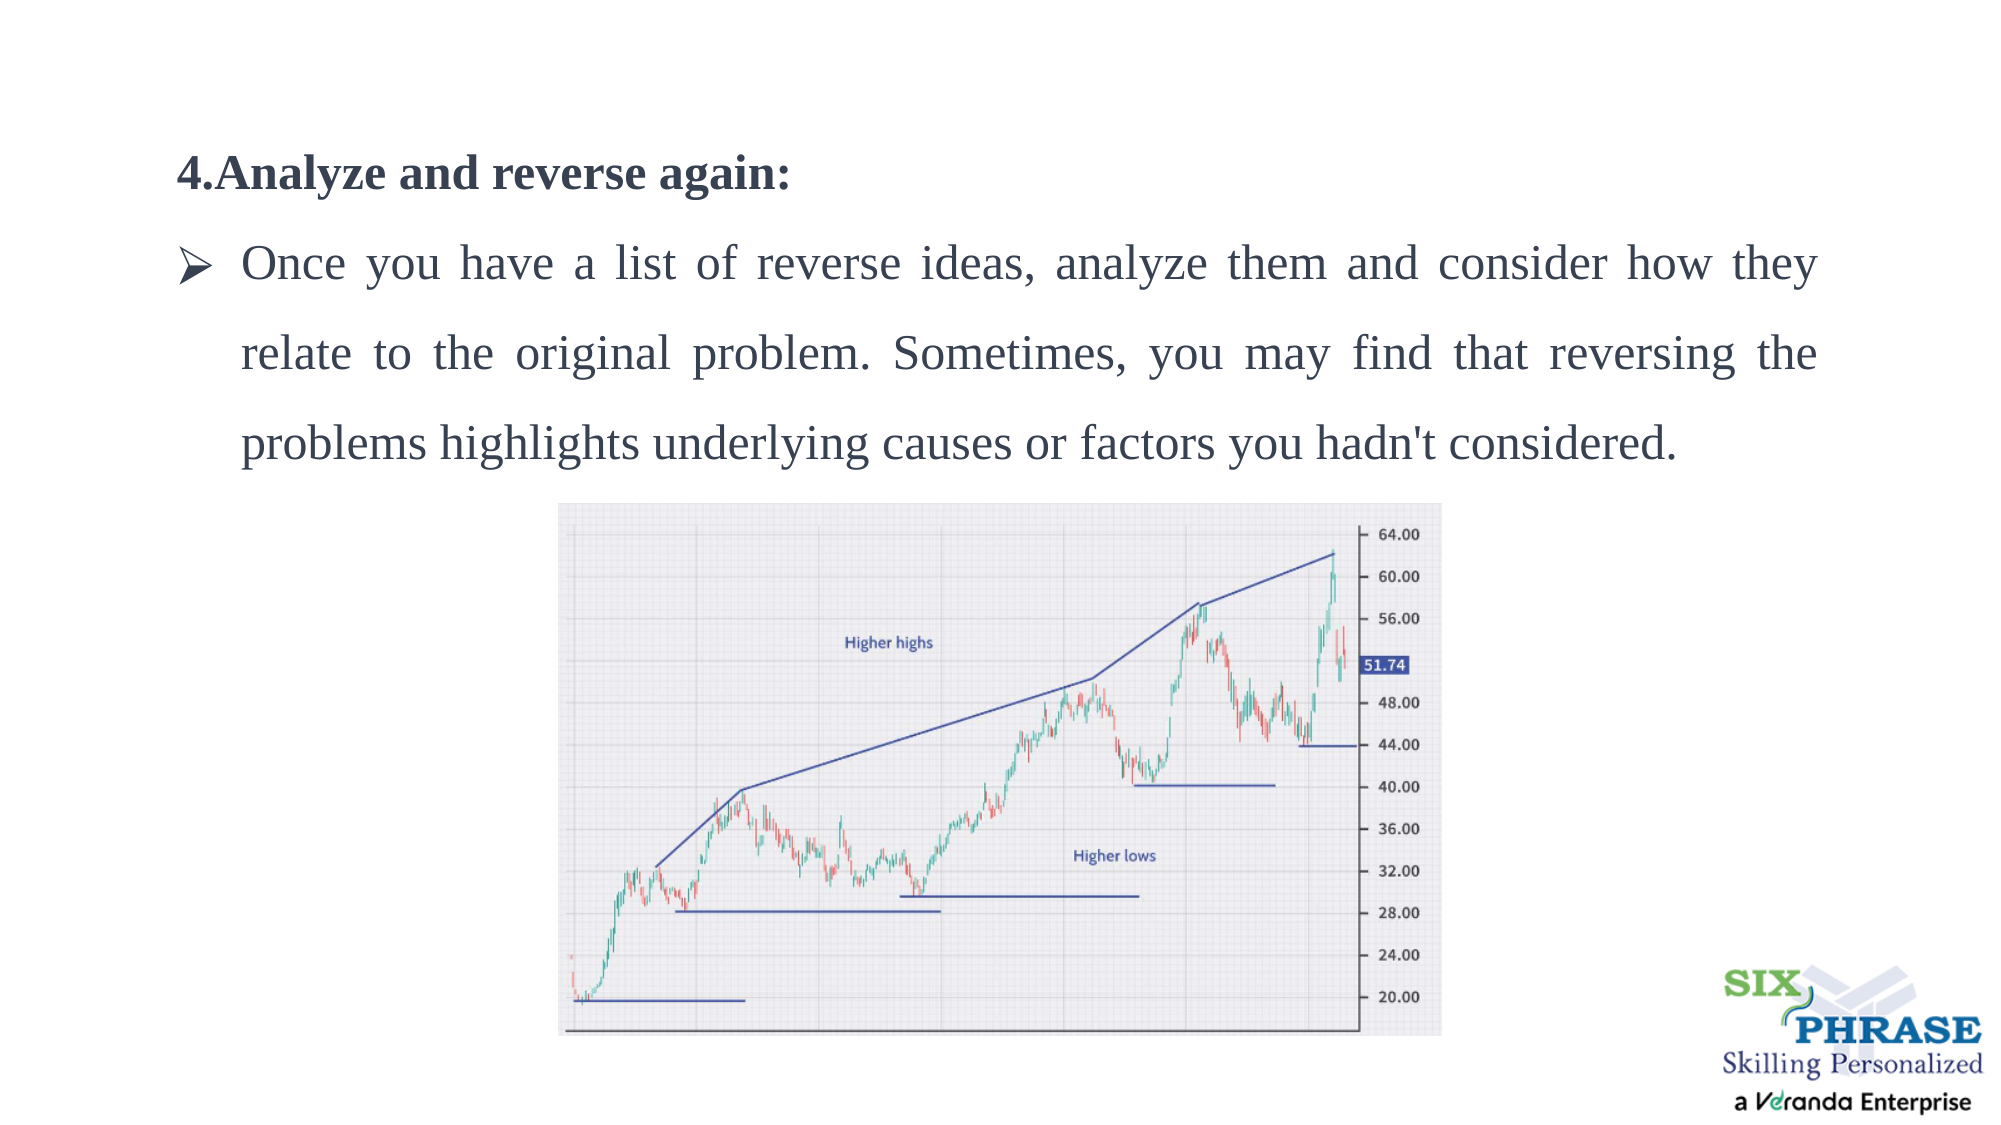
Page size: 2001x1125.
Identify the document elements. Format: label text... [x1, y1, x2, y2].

picture [1708, 952, 2000, 1125]
list 4.Analyze and reverse again: Once you have a list of reverse ideas, analyze them and consider how they relate to the original problem. Sometimes, you may find that reversing the problems highlights underlying causes or factors you hadn't considered. [144, 89, 1840, 930]
picture [557, 503, 1443, 1036]
